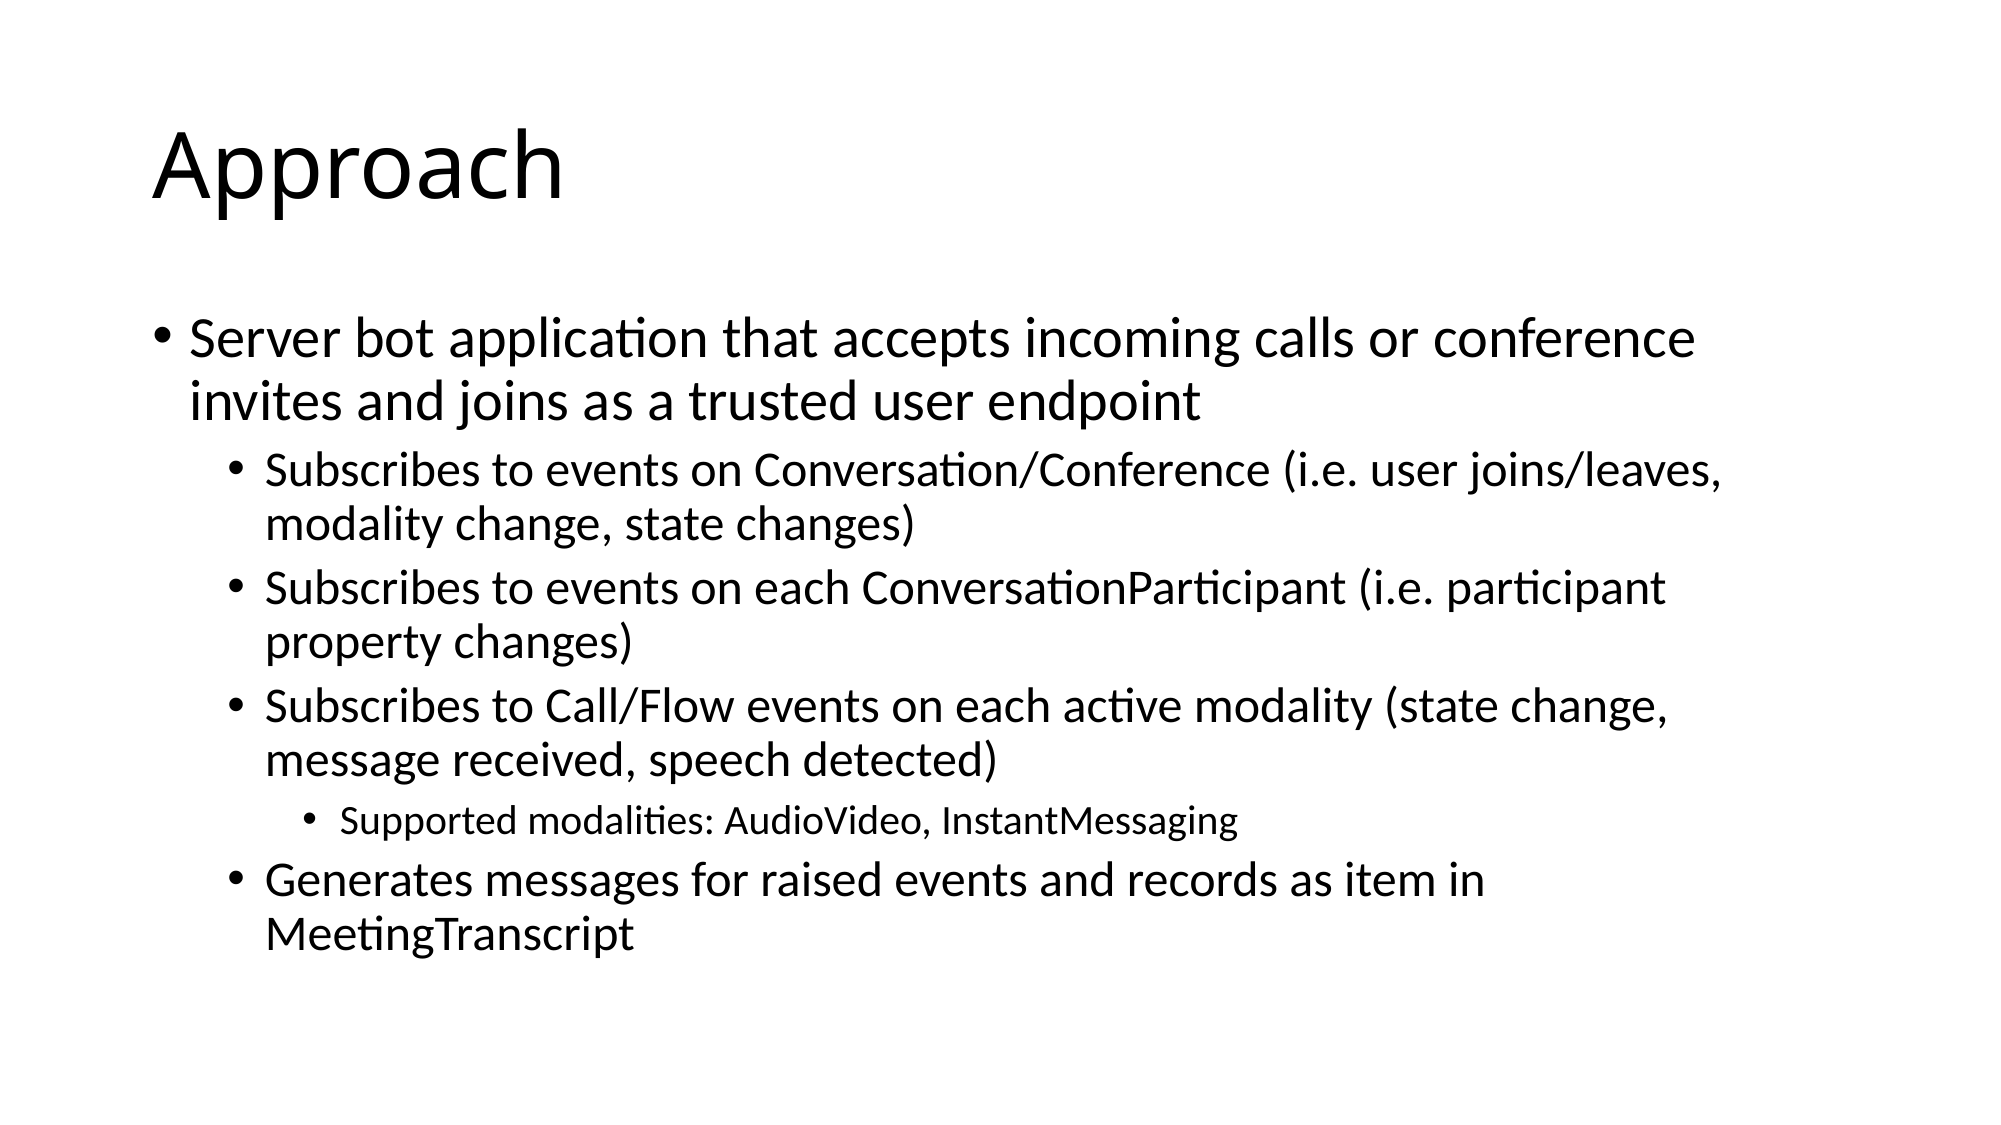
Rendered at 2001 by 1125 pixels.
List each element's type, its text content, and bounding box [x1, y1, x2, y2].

list Server bot application that accepts incoming calls or conference invites and joins as a trusted user endpoint Subscribes to events on Conversation/Conference (i.e. user joins/leaves, modality change, state changes) Subscribes to events on each ConversationParticipant (i.e. participant property changes) Subscribes to Call/Flow events on each active modality (state change, message received, speech detected) Supported modalities: AudioVideo, InstantMessaging Generates messages for raised events and records as item in MeetingTranscript [137, 299, 1863, 1014]
title Approach [137, 59, 1863, 278]
